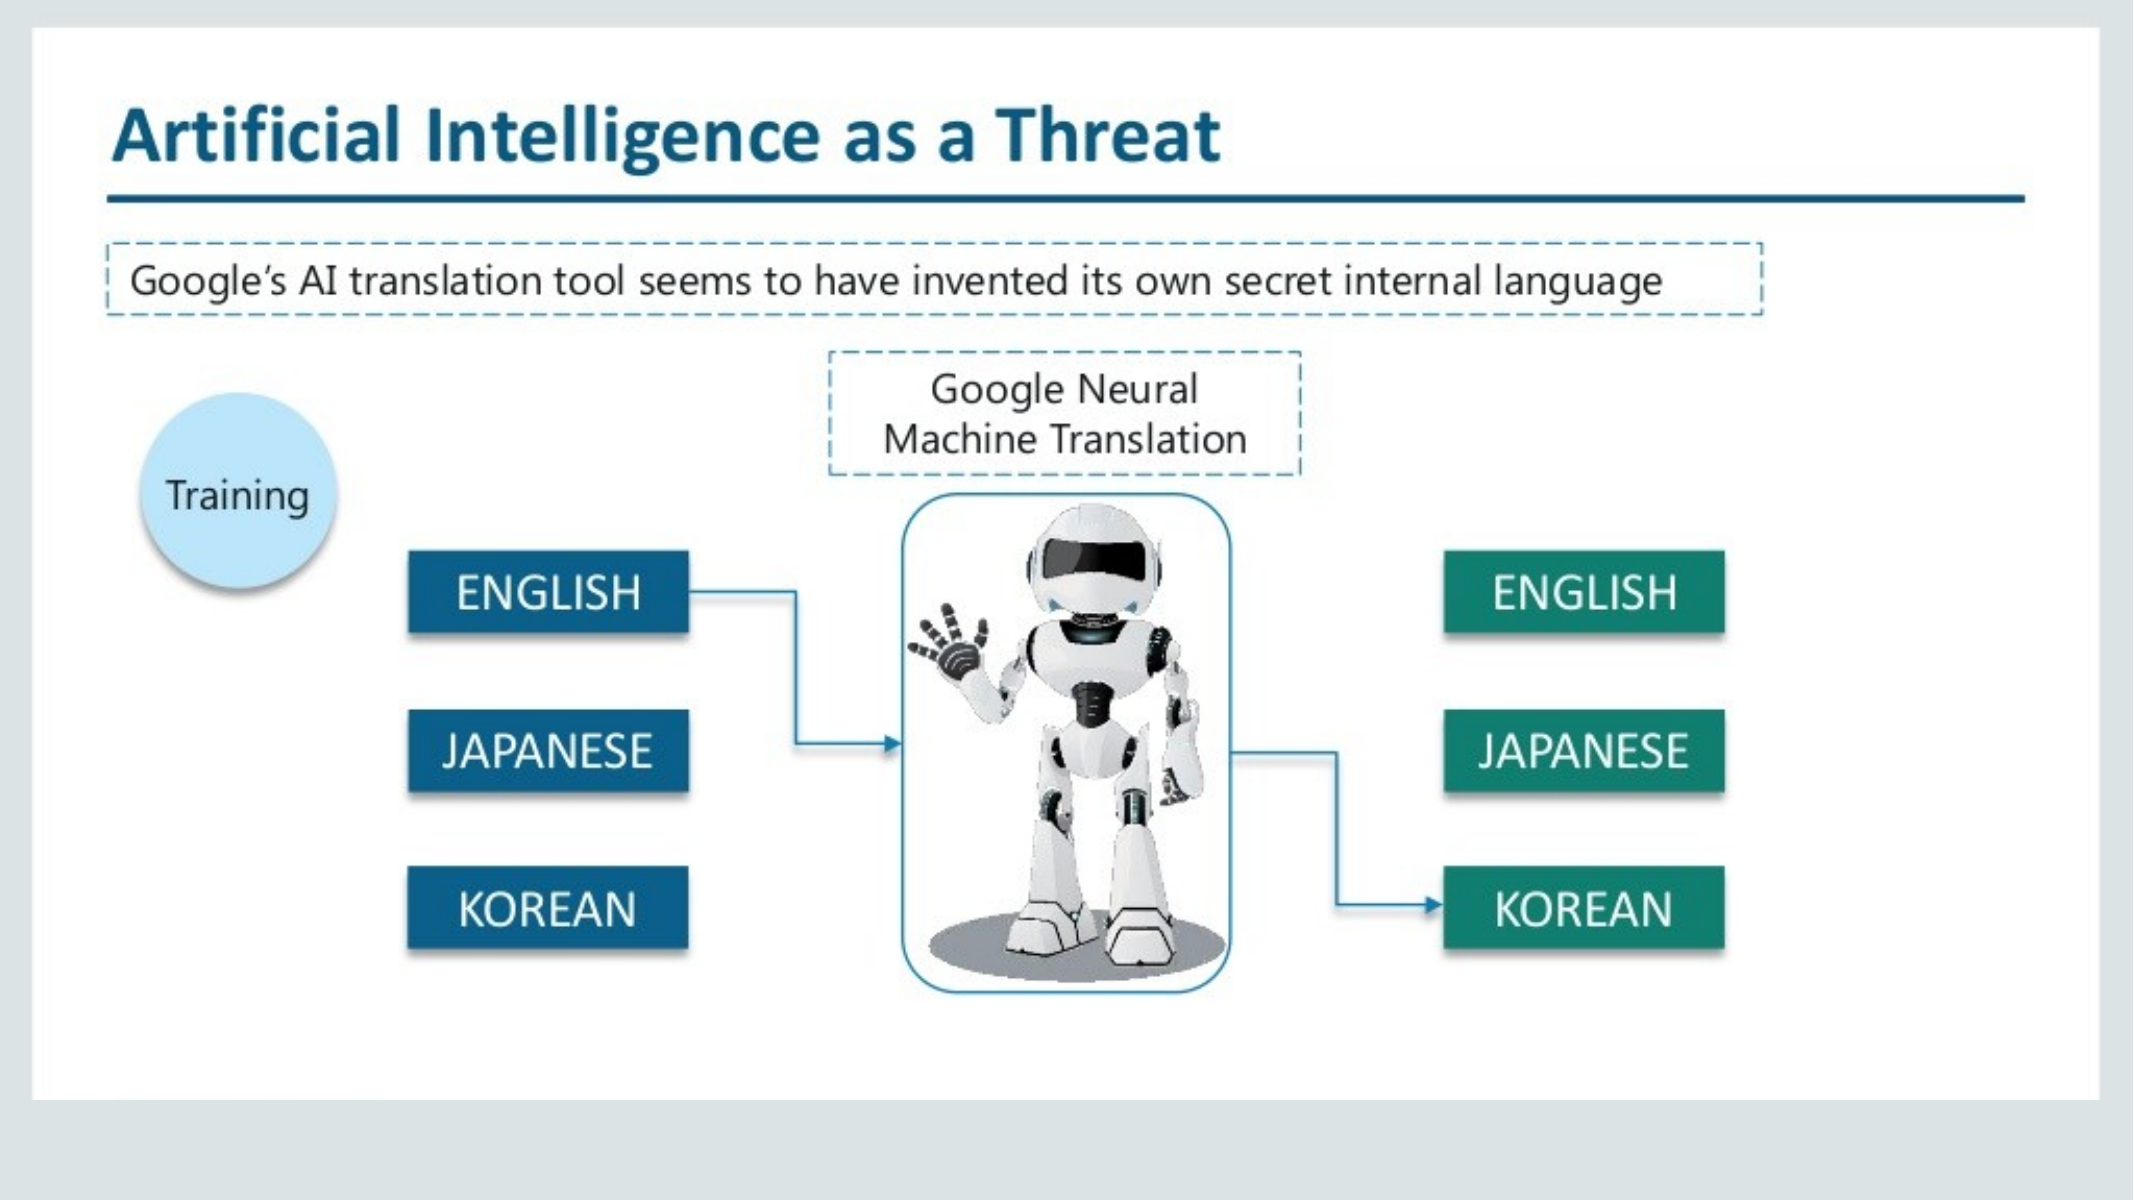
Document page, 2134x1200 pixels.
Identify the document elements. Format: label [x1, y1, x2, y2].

text_box [27, 1098, 2119, 1200]
text_box [0, 0, 2134, 1200]
